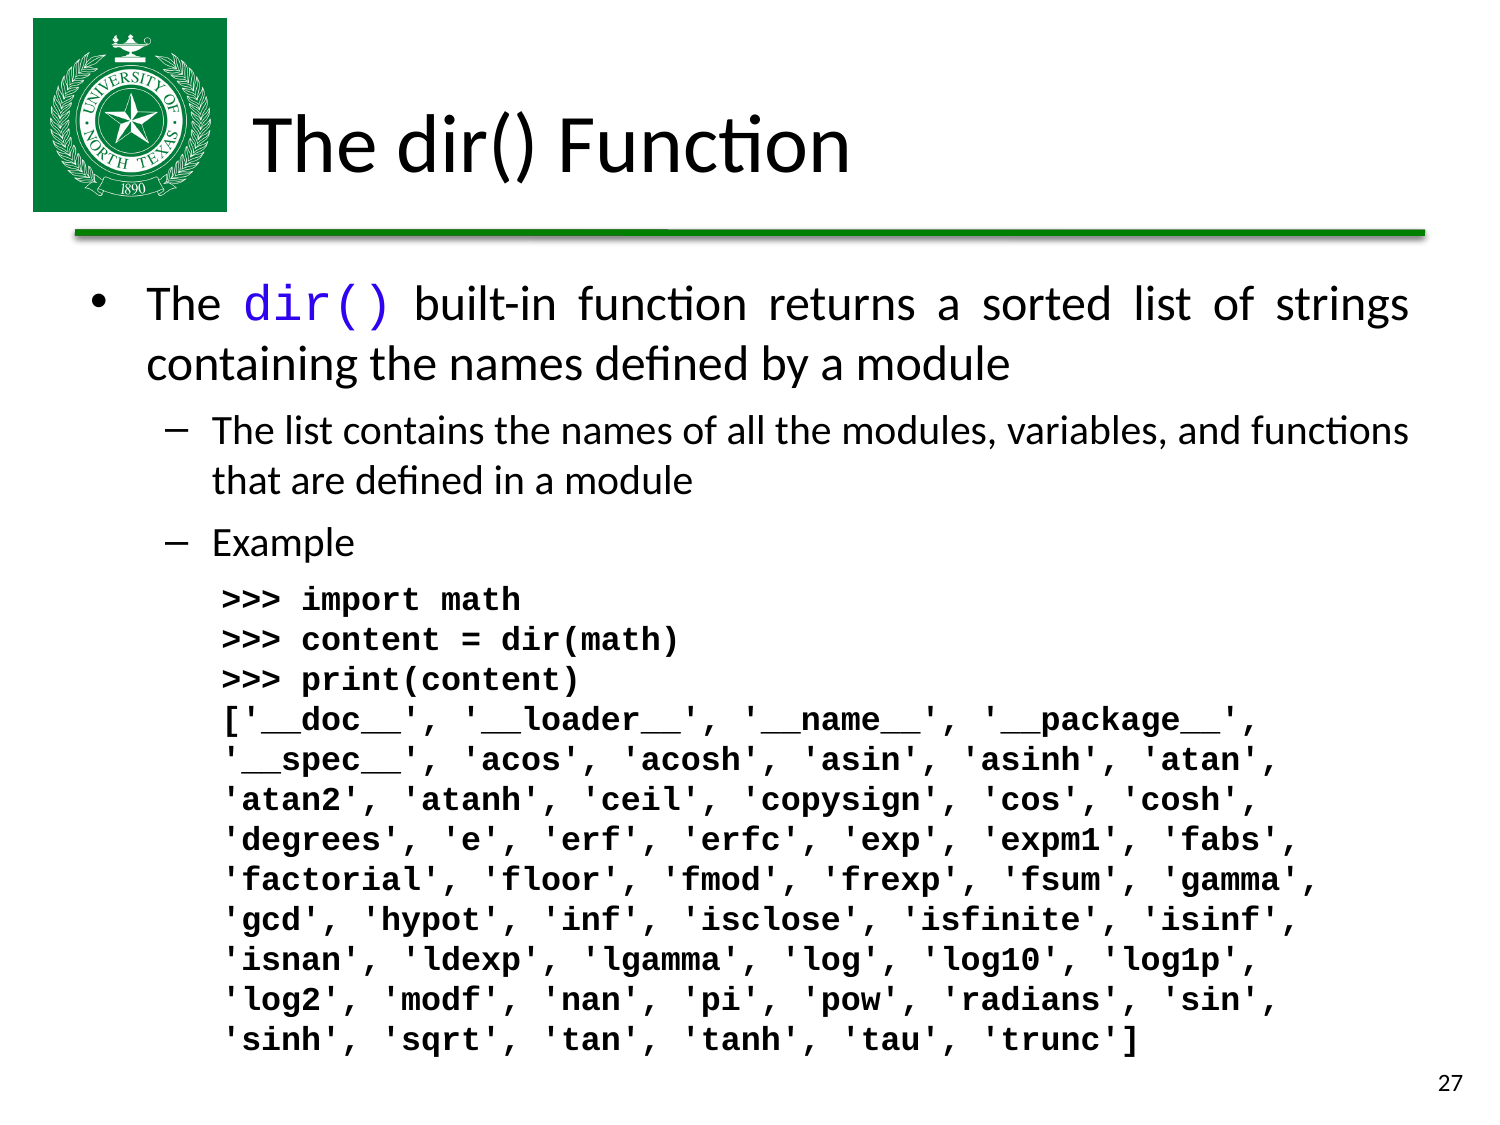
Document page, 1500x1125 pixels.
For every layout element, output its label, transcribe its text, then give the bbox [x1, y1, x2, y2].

list The dir() built-in function returns a sorted list of strings containing the names defined by a module The list contains the names of all the modules, variables, and functions that are defined in a module Example >>> import math >>> content = dir(math) >>> print(content) ['__doc__', '__loader__', '__name__', '__package__', '__spec__', 'acos', 'acosh', 'asin', 'asinh', 'atan', 'atan2', 'atanh', 'ceil', 'copysign', 'cos', 'cosh', 'degrees', 'e', 'erf', 'erfc', 'exp', 'expm1', 'fabs', 'factorial', 'floor', 'fmod', 'frexp', 'fsum', 'gamma', 'gcd', 'hypot', 'inf', 'isclose', 'isfinite', 'isinf', 'isnan', 'ldexp', 'lgamma', 'log', 'log10', 'log1p', 'log2', 'modf', 'nan', 'pi', 'pow', 'radians', 'sin', 'sinh', 'sqrt', 'tan', 'tanh', 'tau', 'trunc'] [75, 262, 1425, 1052]
title The dir() Function [237, 45, 1479, 233]
slide_number 27 [1418, 1051, 1479, 1112]
picture [33, 17, 228, 212]
